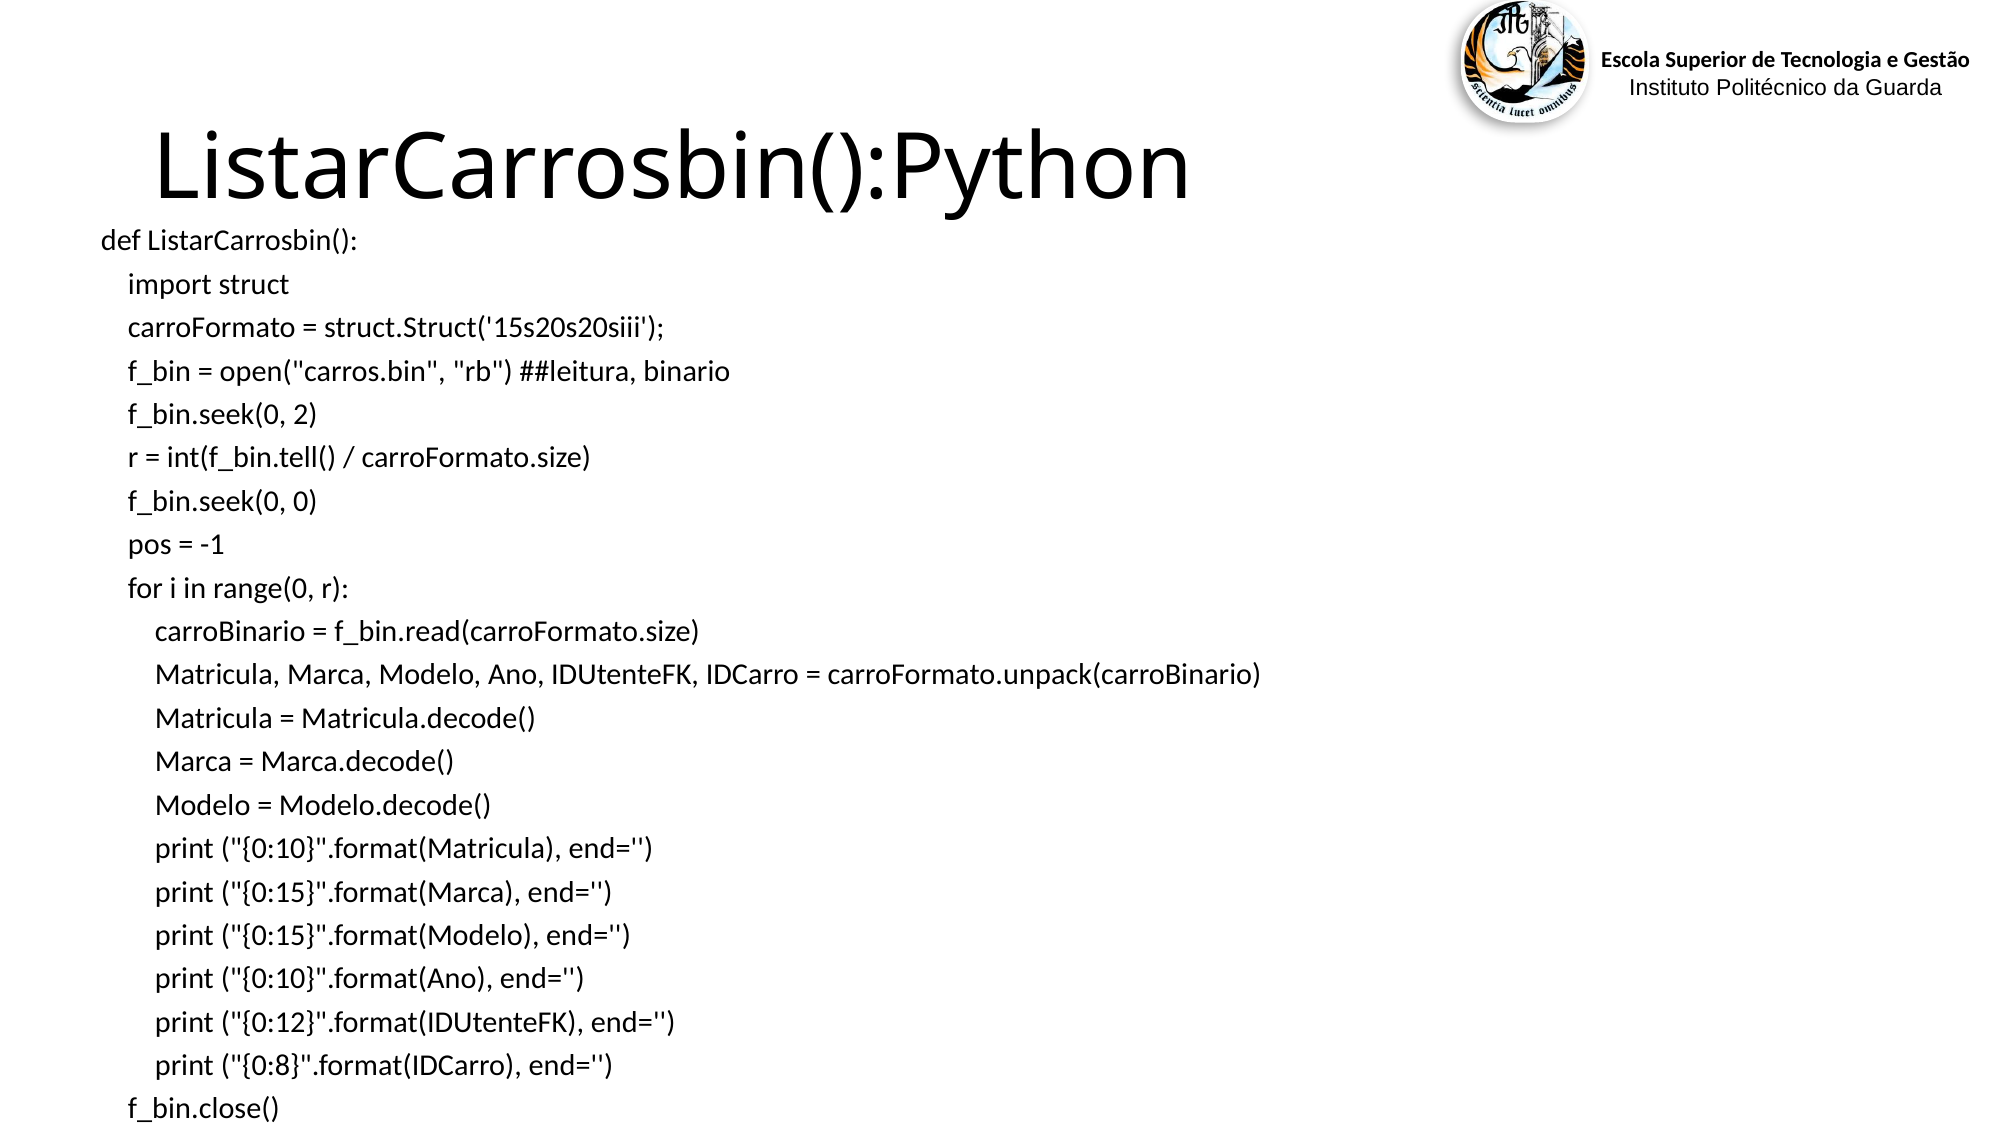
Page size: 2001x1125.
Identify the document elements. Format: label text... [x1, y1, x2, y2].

text_box Escola Superior de Tecnologia e Gestão Instituto Politécnico da Guarda [1589, 37, 2000, 108]
picture [1460, 0, 1589, 123]
list def ListarCarrosbin(): import struct carroFormato = struct.Struct('15s20s20siii'); f_bin = open("carros.bin", "rb") ##leitura, binario f_bin.seek(0, 2) r = int(f_bin.tell() / carroFormato.size) f_bin.seek(0, 0) pos = -1 for i in range(0, r): carroBinario = f_bin.read(carroFormato.size) Matricula, Marca, Modelo, Ano, IDUtenteFK, IDCarro = carroFormato.unpack(carroBinario) Matricula = Matricula.decode() Marca = Marca.decode() Modelo = Modelo.decode() print ("{0:10}".format(Matricula), end='') print ("{0:15}".format(Marca), end='') print ("{0:15}".format(Modelo), end='') print ("{0:10}".format(Ano), end='') print ("{0:12}".format(IDUtenteFK), end='') print ("{0:8}".format(IDCarro), end='') f_bin.close() [85, 217, 2000, 1125]
title ListarCarrosbin():Python [137, 59, 1863, 217]
